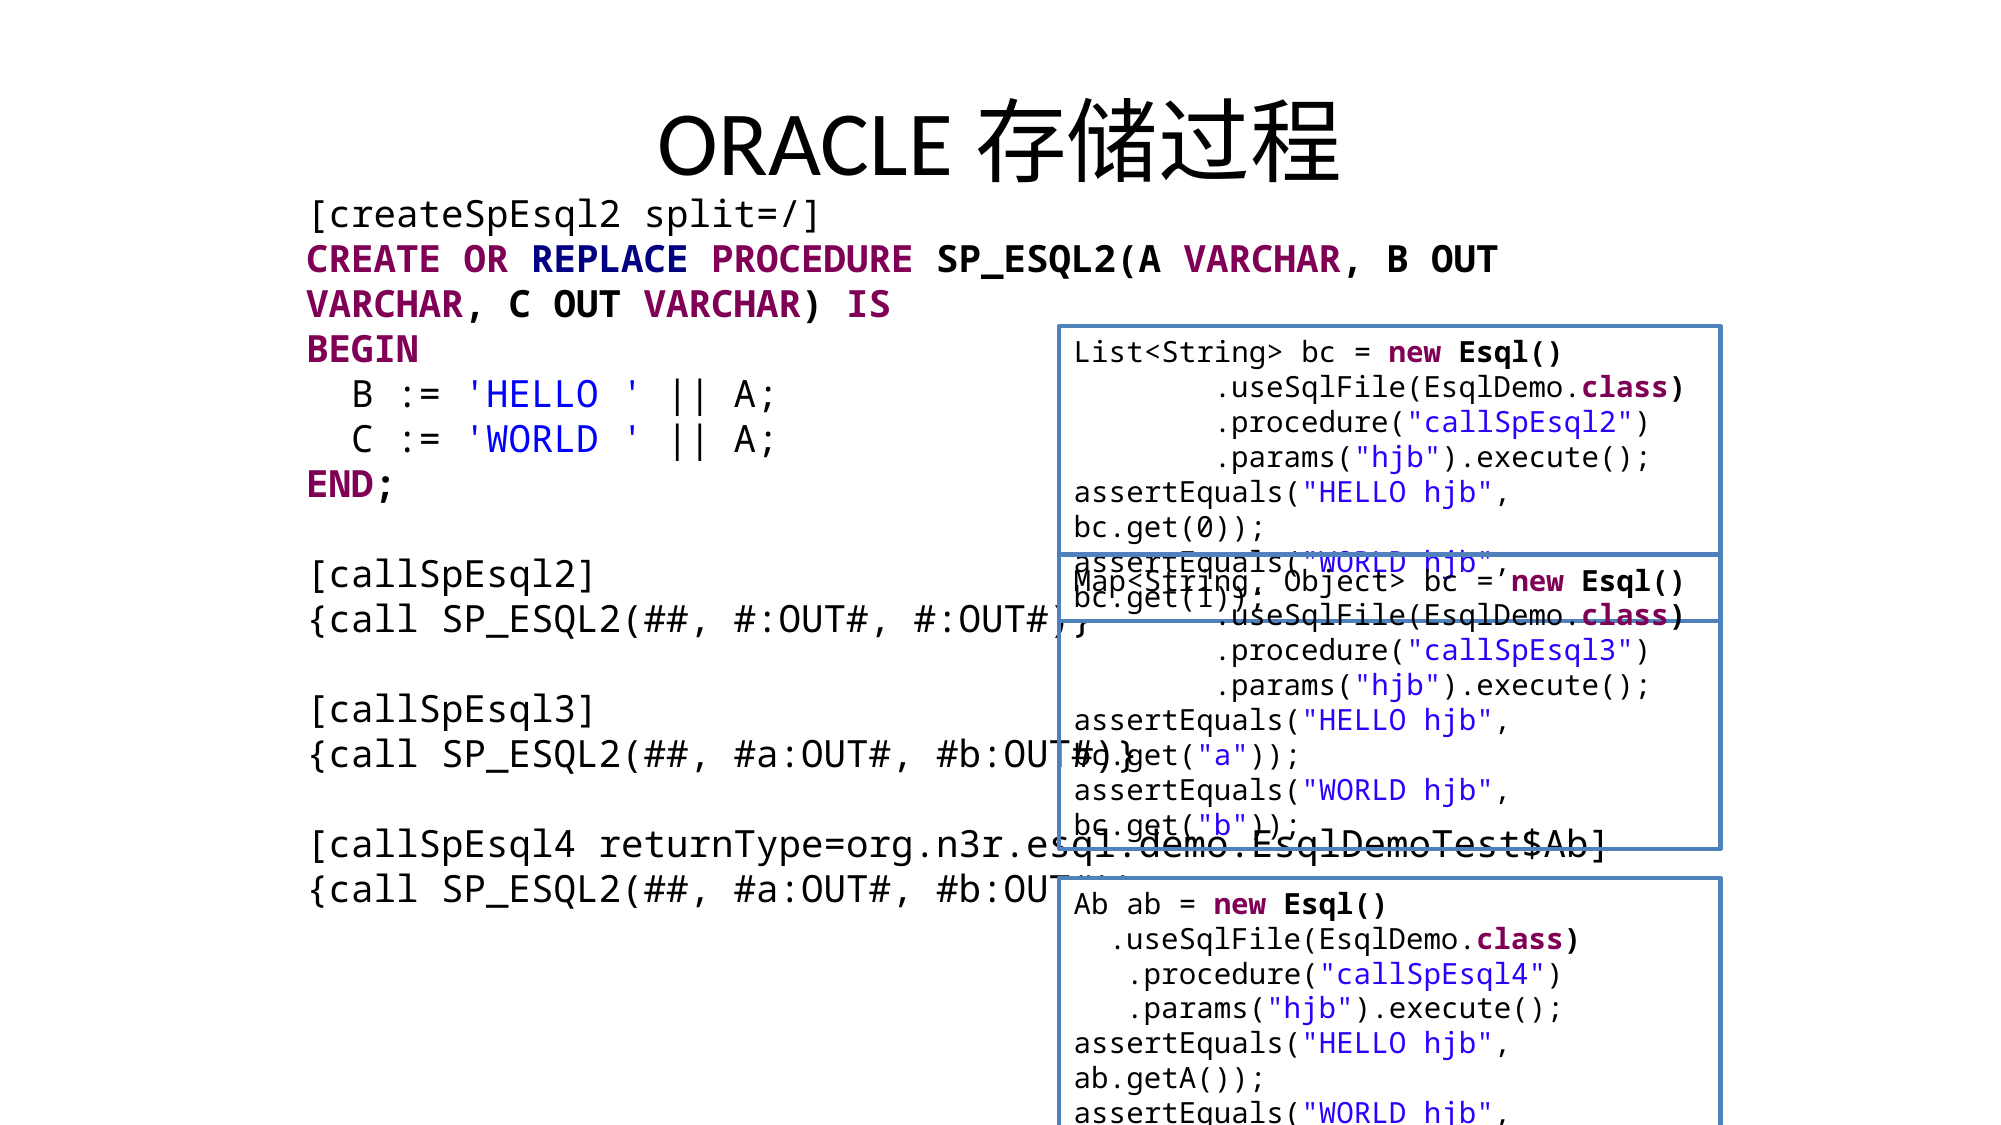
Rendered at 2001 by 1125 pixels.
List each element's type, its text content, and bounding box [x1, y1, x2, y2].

text_box [createSpEsql2 split=/] CREATE OR REPLACE PROCEDURE SP_ESQL2(A VARCHAR, B OUT VARCHAR, C OUT VARCHAR) IS BEGIN B := 'HELLO ' || A; C := 'WORLD ' || A; END; [callSpEsql2] {call SP_ESQL2(##, #:OUT#, #:OUT#)} [callSpEsql3] {call SP_ESQL2(##, #a:OUT#, #b:OUT#)} [callSpEsql4 returnType=org.n3r.esql.demo.EsqlDemoTest$Ab] {call SP_ESQL2(##, #a:OUT#, #b:OUT#)} [291, 182, 1638, 918]
title ORACLE存储过程 [99, 45, 1900, 233]
text_box List<String> bc = new Esql() .useSqlFile(EsqlDemo.class) .procedure("callSpEsql2") .params("hjb").execute(); assertEquals("HELLO hjb", bc.get(0)); assertEquals("WORLD hjb", bc.get(1)); [1057, 324, 1723, 552]
text_box Map<String, Object> bc = new Esql() .useSqlFile(EsqlDemo.class) .procedure("callSpEsql3") .params("hjb").execute(); assertEquals("HELLO hjb", bc.get("a")); assertEquals("WORLD hjb", bc.get("b")); [1057, 552, 1723, 851]
text_box Ab ab = new Esql() .useSqlFile(EsqlDemo.class) .procedure("callSpEsql4") .params("hjb").execute(); assertEquals("HELLO hjb", ab.getA()); assertEquals("WORLD hjb", ab.getB()); [1057, 876, 1723, 1125]
